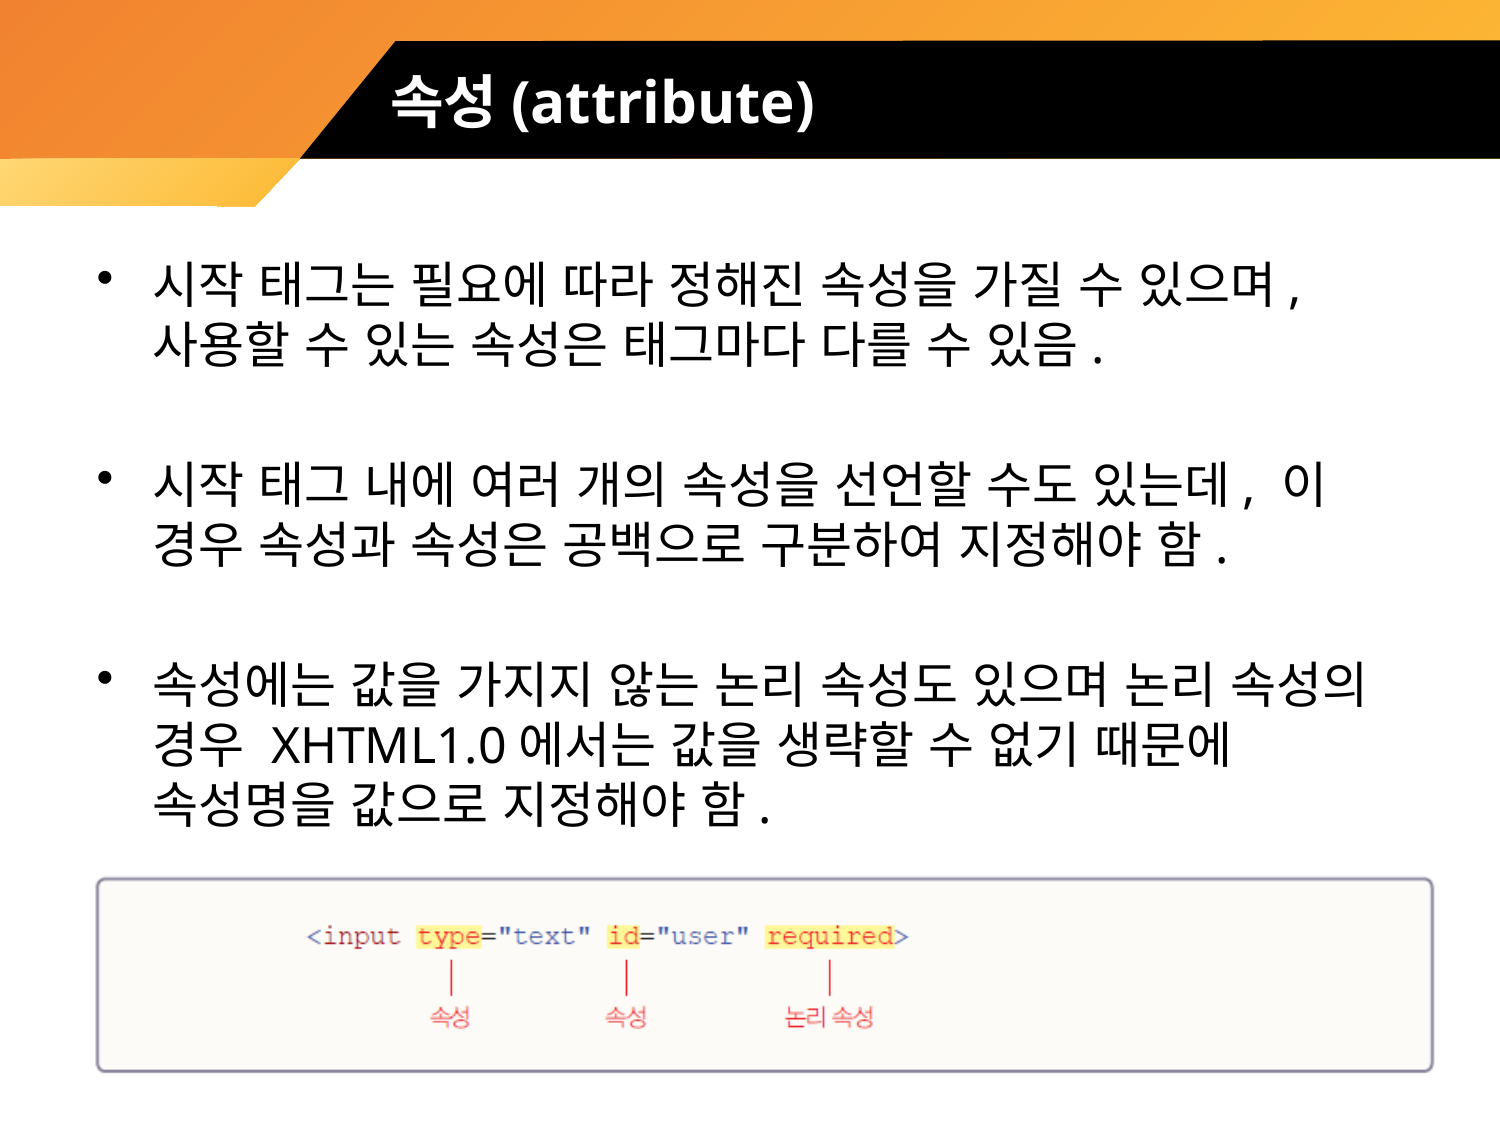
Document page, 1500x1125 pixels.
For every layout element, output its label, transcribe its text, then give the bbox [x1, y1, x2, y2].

title 속성(attribute) [374, 36, 1481, 163]
text_box 시작 태그는 필요에 따라 정해진 속성을 가질 수 있으며, 사용할 수 있는 속성은 태그마다 다를 수 있음. 시작 태그 내에 여러 개의 속성을 선언할 수도 있는데, 이 경우 속성과 속성은 공백으로 구분하여 지정해야 함. 속성에는 값을 가지지 않는 논리 속성도 있으며 논리 속성의 경우 XHTML1.0에서는 값을 생략할 수 없기 때문에 속성명을 값으로 지정해야 함. [81, 246, 1432, 1067]
picture [88, 869, 1447, 1081]
